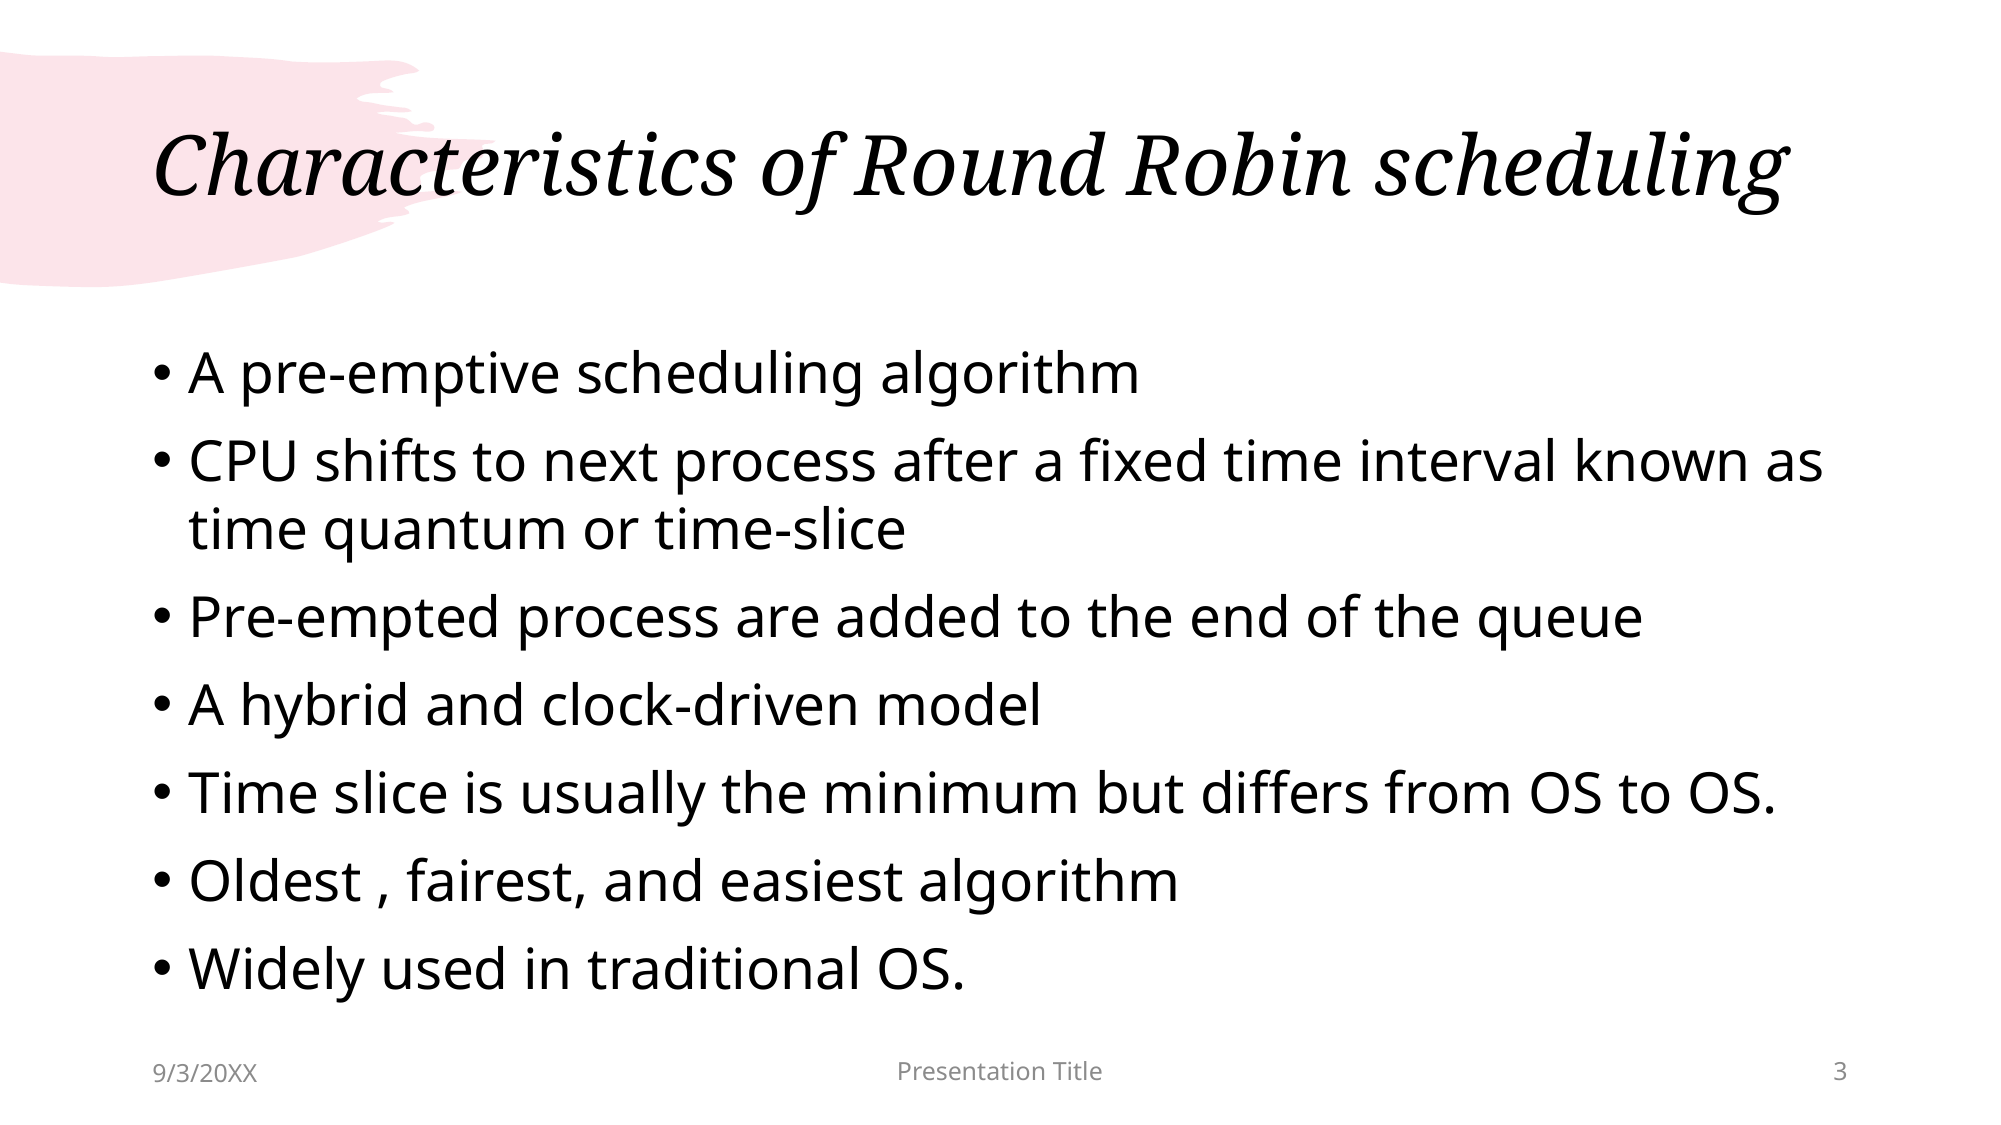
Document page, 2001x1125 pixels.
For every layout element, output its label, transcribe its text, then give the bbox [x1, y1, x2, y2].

list A pre-emptive scheduling algorithm CPU shifts to next process after a fixed time interval known as time quantum or time-slice Pre-empted process are added to the end of the queue A hybrid and clock-driven model Time slice is usually the minimum but differs from OS to OS. Oldest , fairest, and easiest algorithm Widely used in traditional OS. [137, 329, 1863, 1013]
slide_number 3 [1412, 1042, 1863, 1103]
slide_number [137, 1042, 588, 1103]
title Characteristics of Round Robin scheduling [137, 59, 1863, 278]
footer Presentation Title [662, 1042, 1338, 1103]
